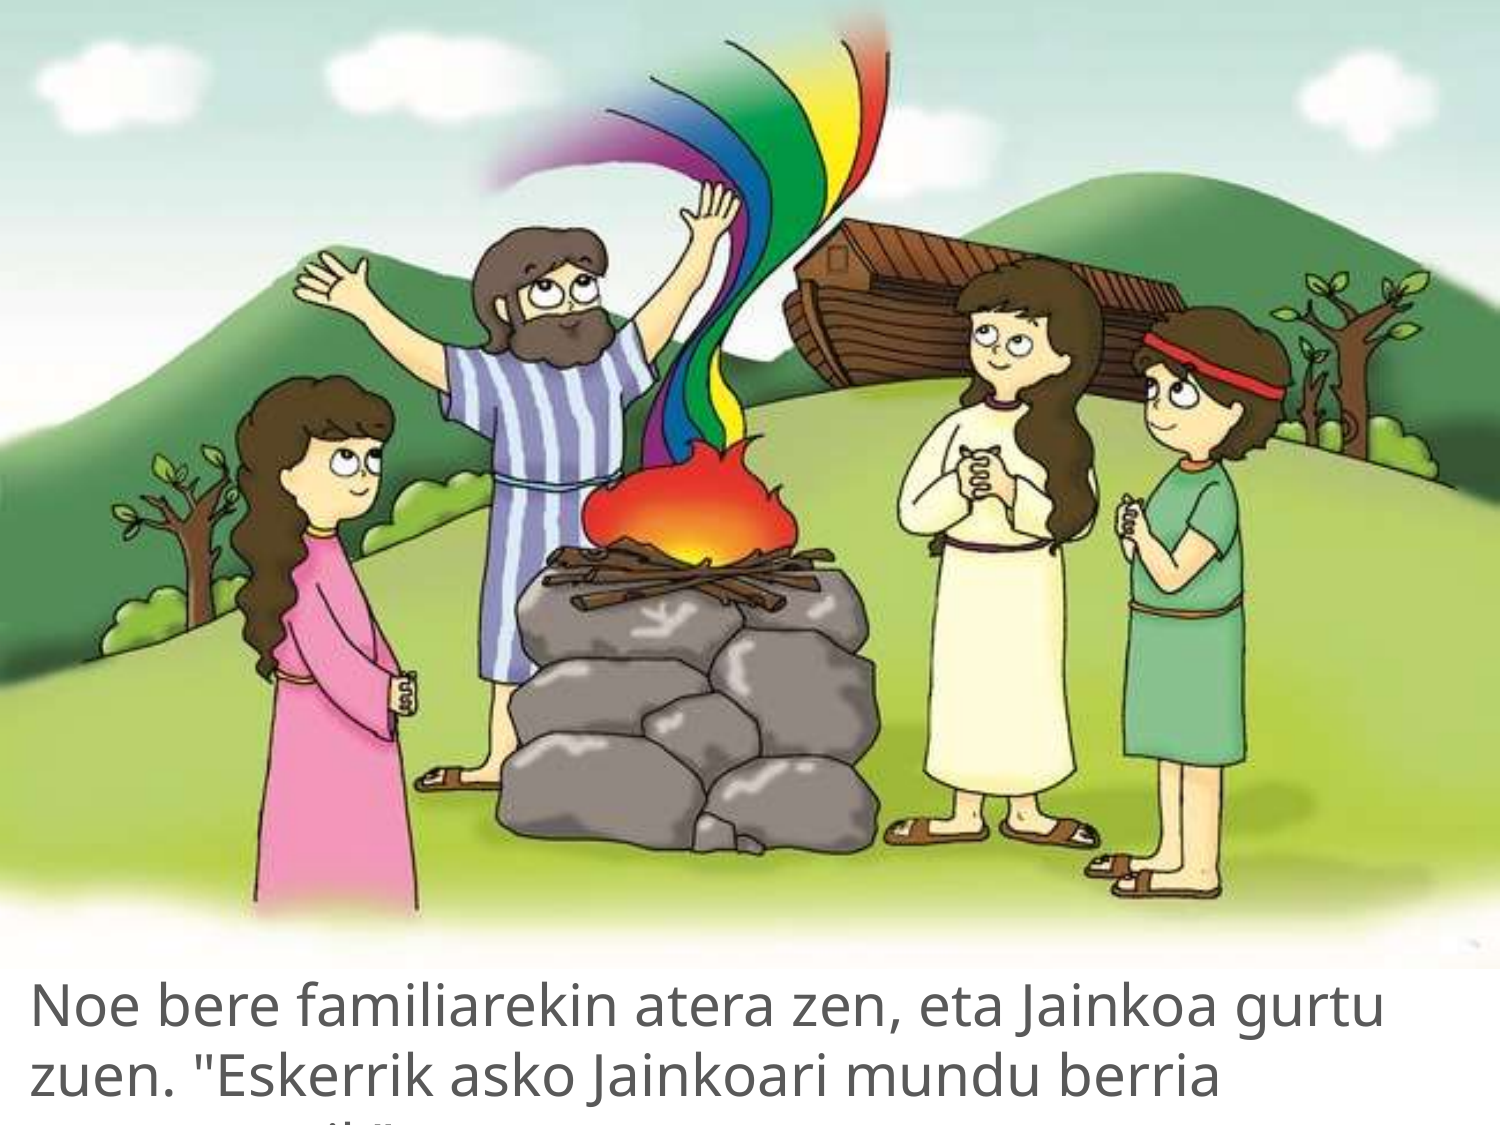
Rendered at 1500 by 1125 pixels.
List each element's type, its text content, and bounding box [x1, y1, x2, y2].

picture [0, 0, 1500, 969]
text_box Noe bere familiarekin atera zen, eta Jainkoa gurtu zuen. "Eskerrik asko Jainkoari mundu berria emateagatik". [14, 975, 1500, 1125]
